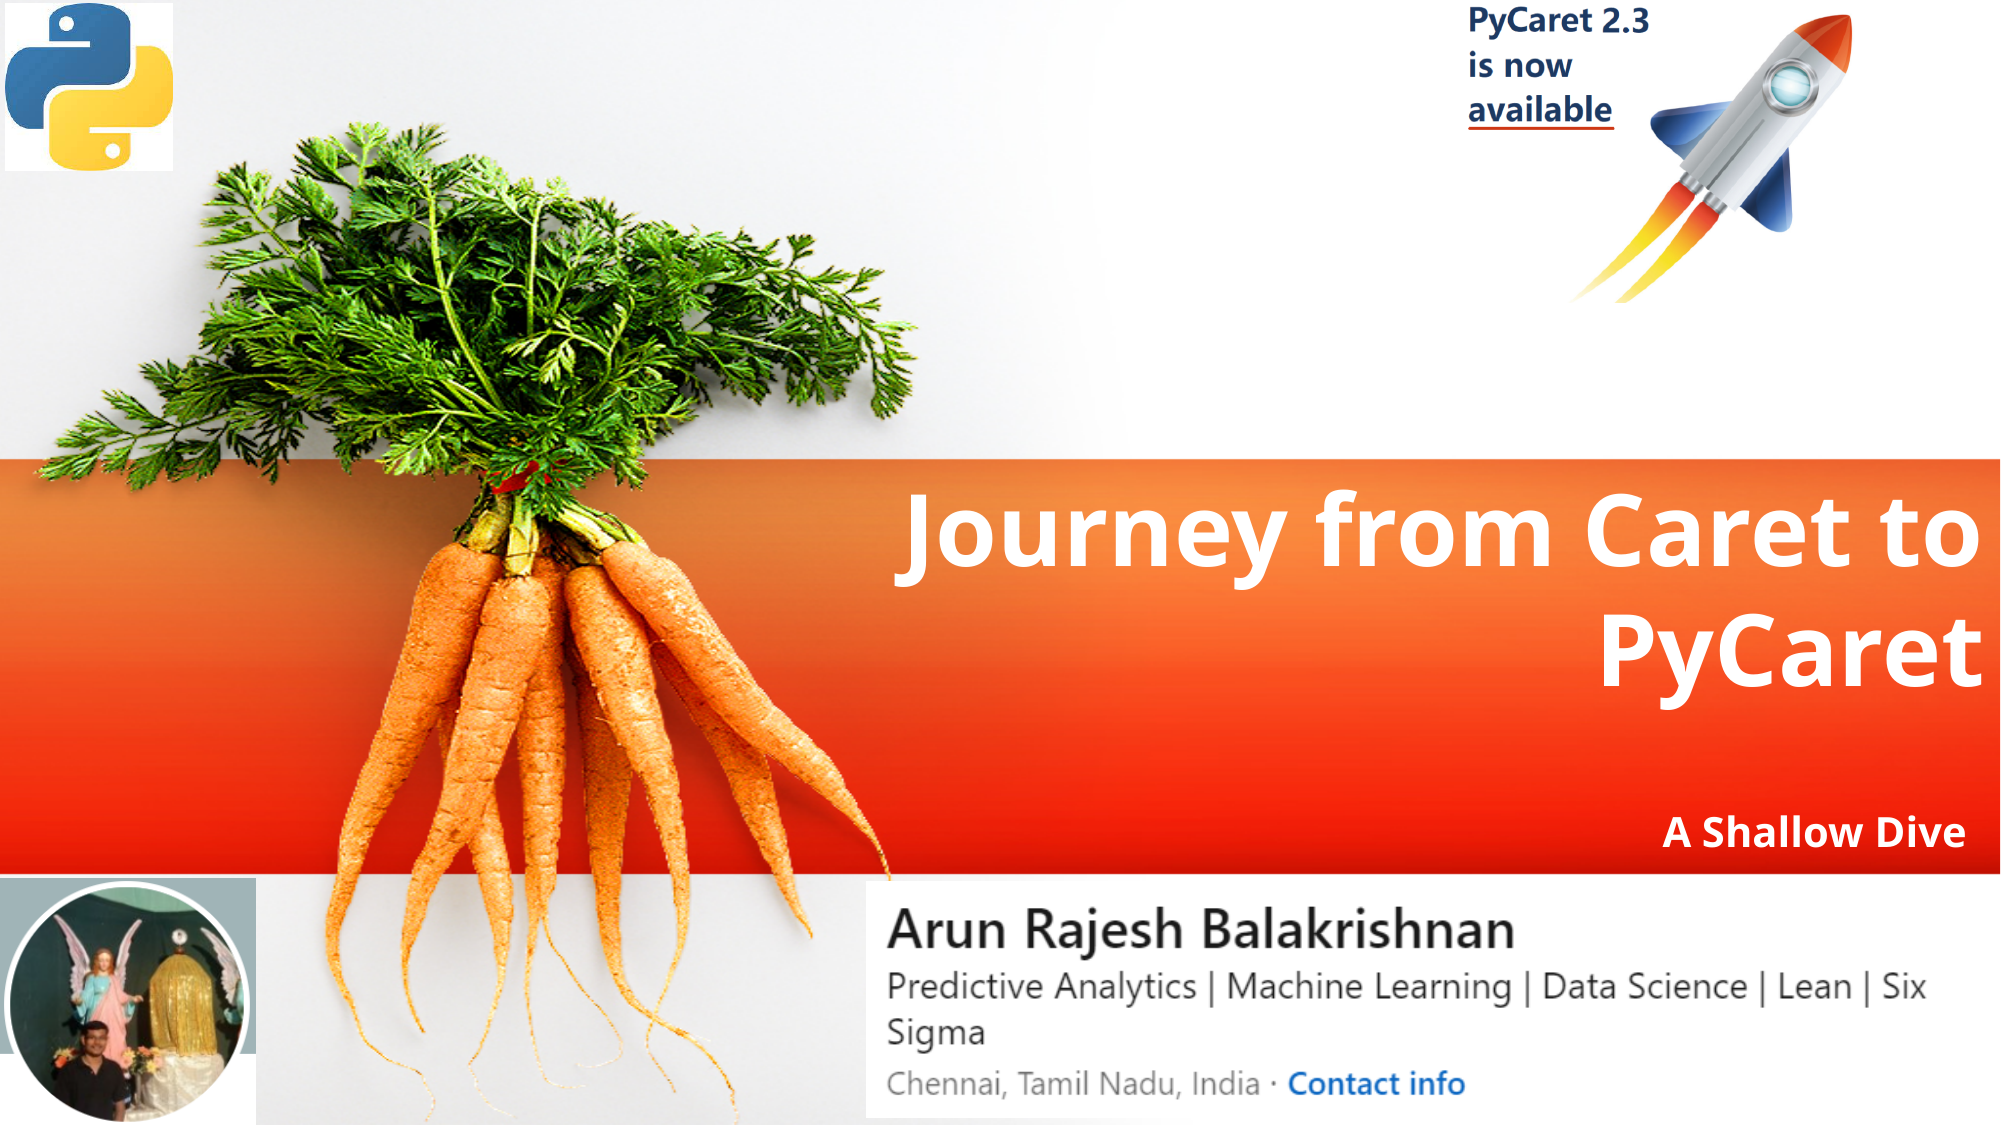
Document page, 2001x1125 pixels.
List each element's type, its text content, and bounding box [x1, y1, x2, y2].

picture [0, 0, 2001, 1125]
subtitle A Shallow Dive [1202, 798, 1983, 847]
title Journey from Caret to PyCaret [775, 467, 2000, 705]
